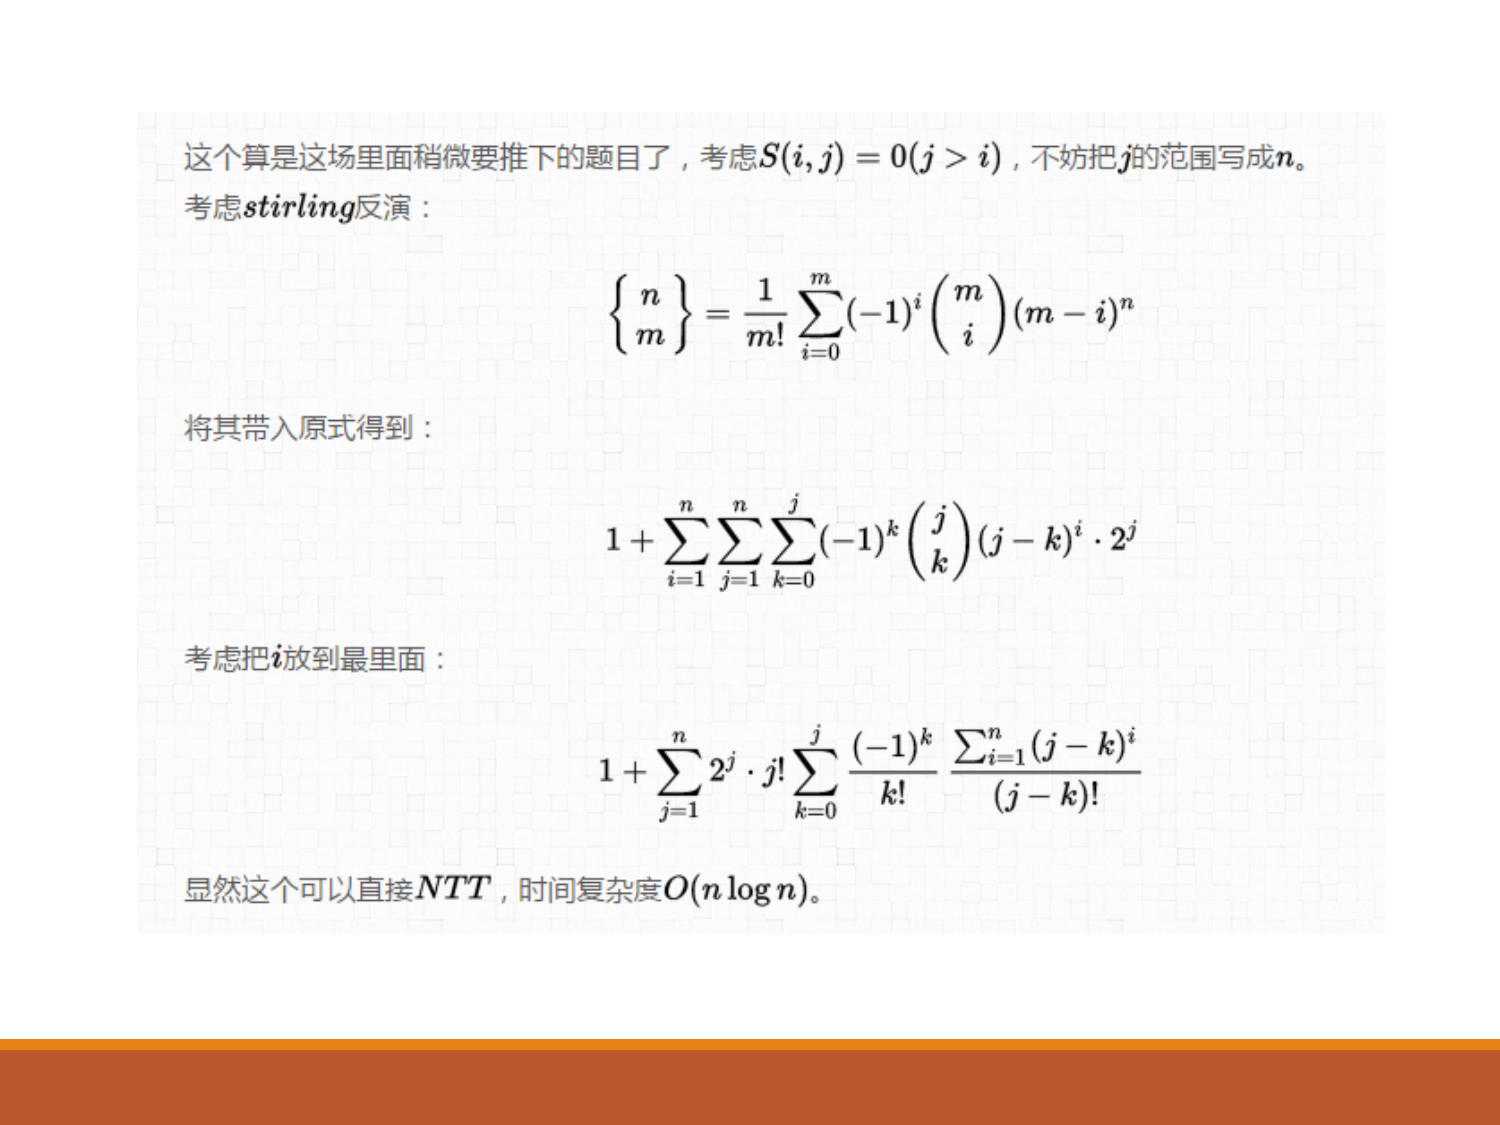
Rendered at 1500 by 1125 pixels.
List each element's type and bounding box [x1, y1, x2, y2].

picture [136, 111, 1385, 935]
